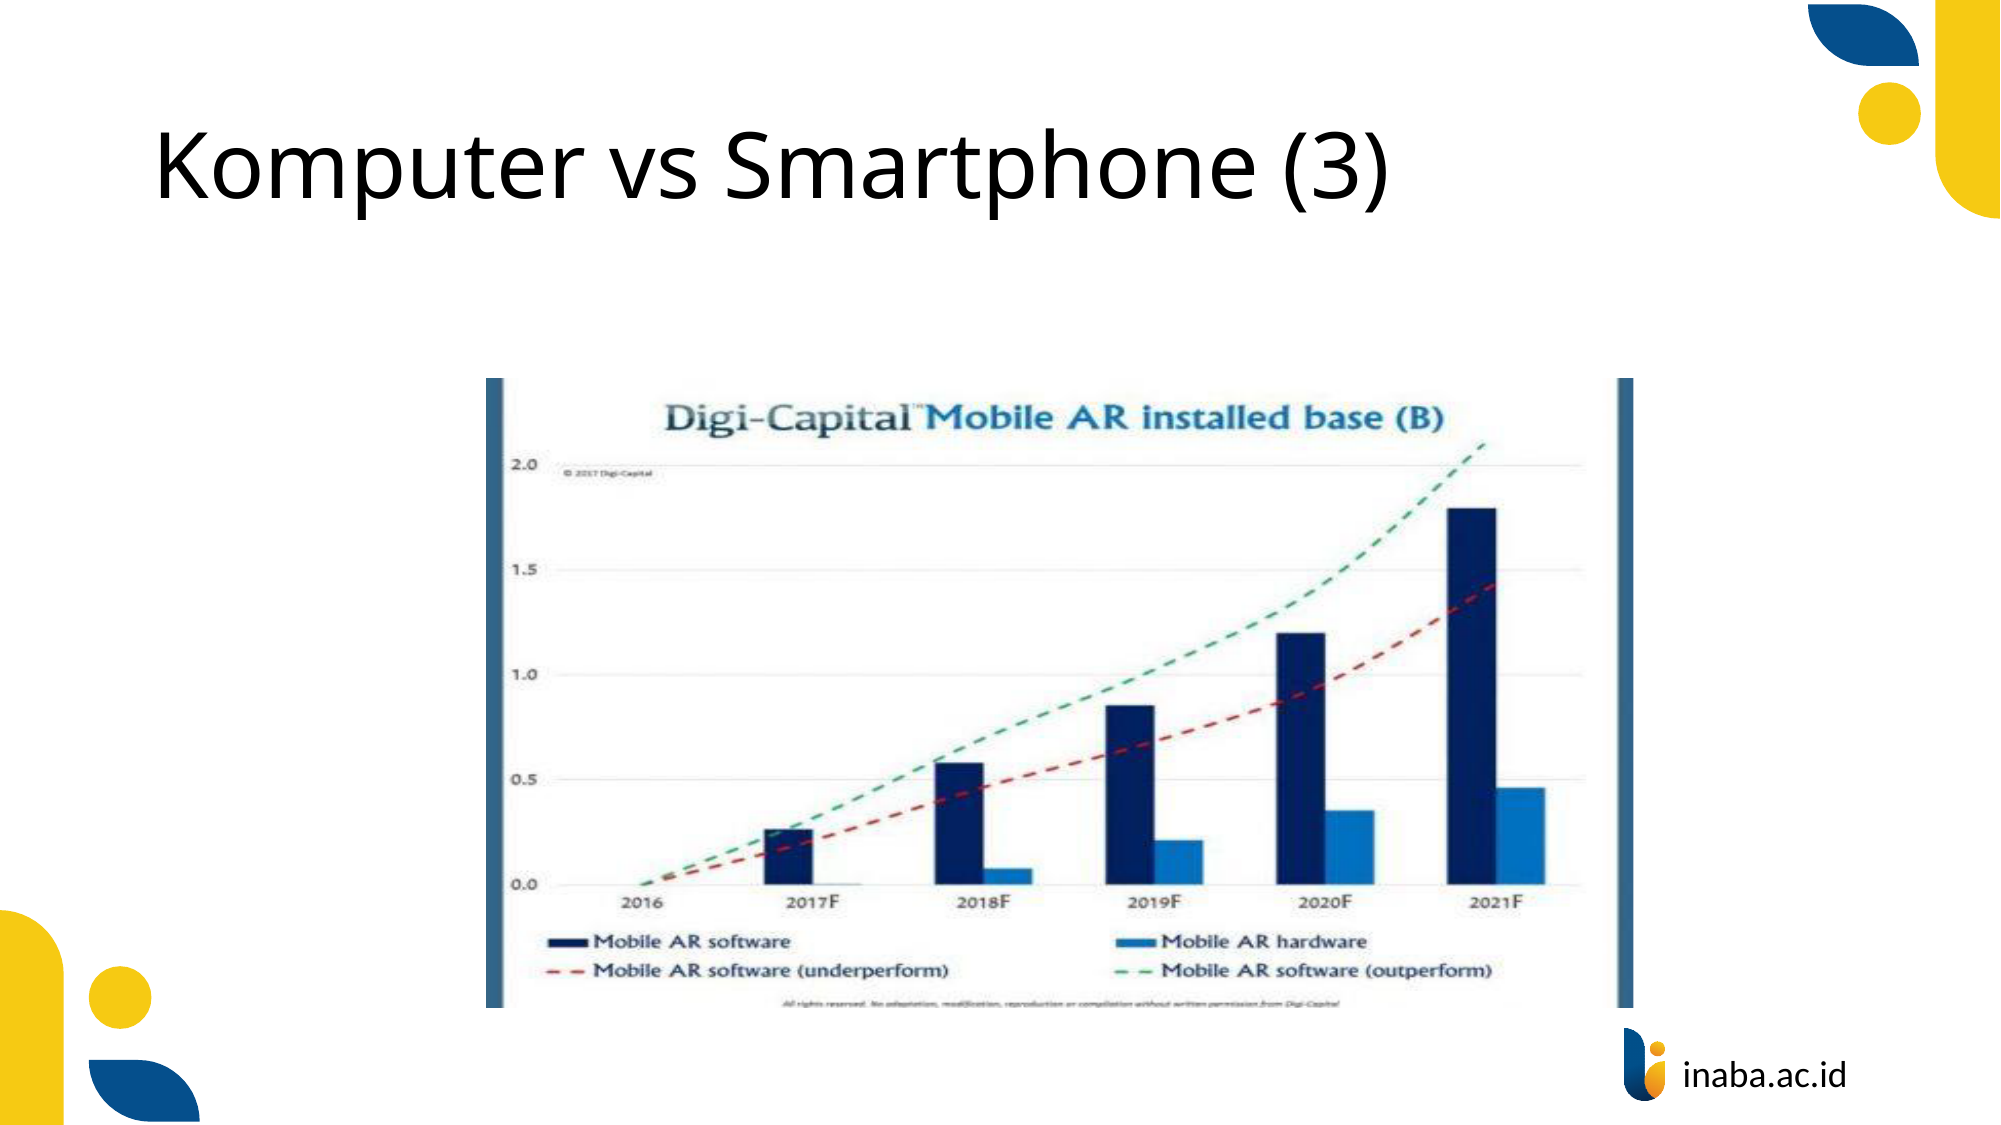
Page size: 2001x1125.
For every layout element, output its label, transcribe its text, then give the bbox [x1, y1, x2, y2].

picture [1624, 1028, 1665, 1101]
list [486, 378, 1634, 1008]
title Komputer vs Smartphone (3) [137, 59, 1863, 278]
